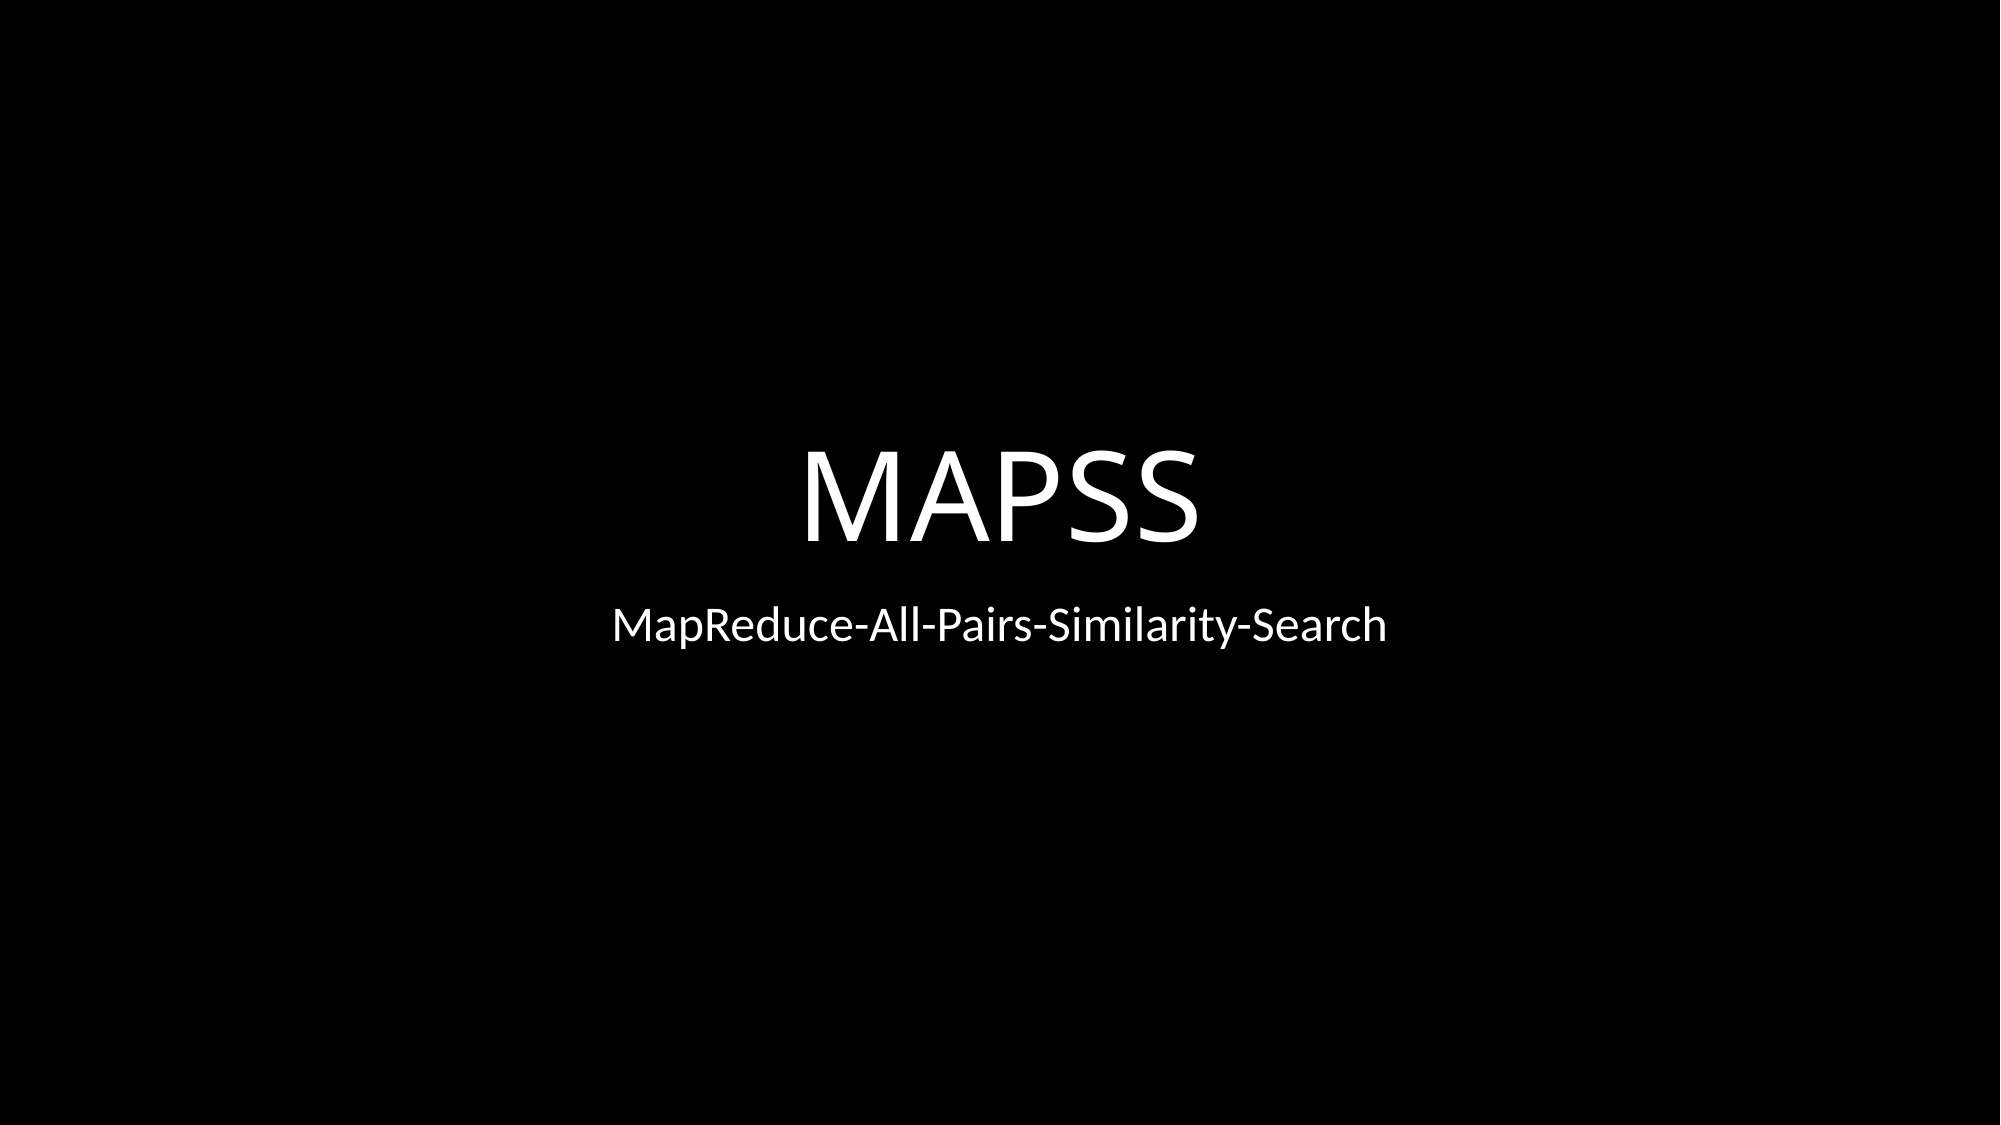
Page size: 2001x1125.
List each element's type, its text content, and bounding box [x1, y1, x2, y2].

title MAPSS [249, 184, 1750, 576]
subtitle MapReduce-All-Pairs-Similarity-Search [249, 590, 1750, 863]
